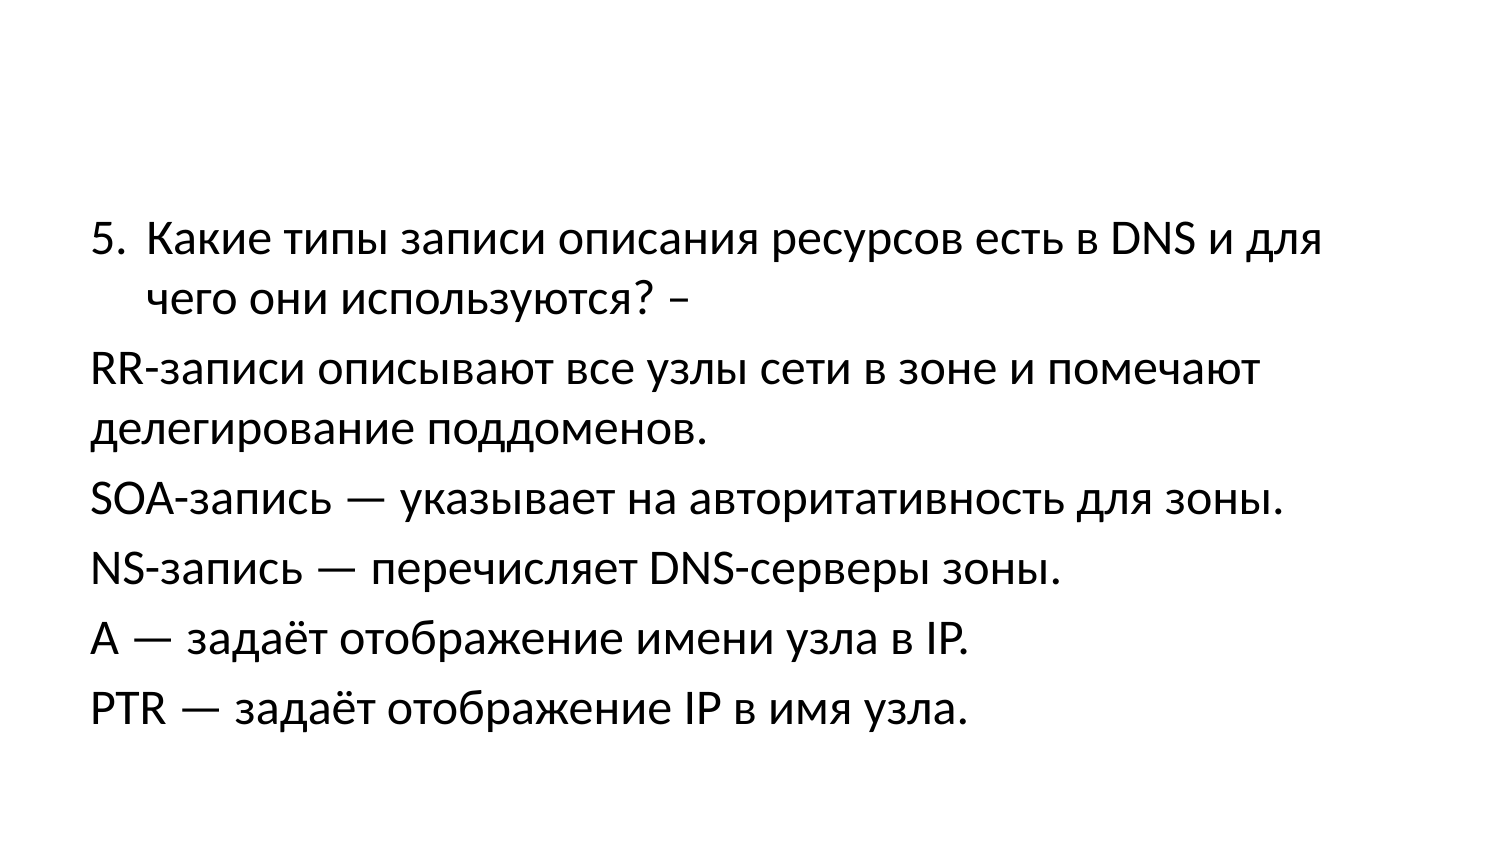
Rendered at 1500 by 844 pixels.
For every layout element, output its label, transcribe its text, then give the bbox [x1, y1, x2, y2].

list Какие типы записи описания ресурсов есть в DNS и для чего они используются? – RR-записи описывают все узлы сети в зоне и помечают делегирование поддоменов. SOA-запись — указывает на авторитативность для зоны. NS-запись — перечисляет DNS-серверы зоны. А — задаёт отображение имени узла в IP. PTR — задаёт отображение IP в имя узла. [75, 196, 1425, 754]
